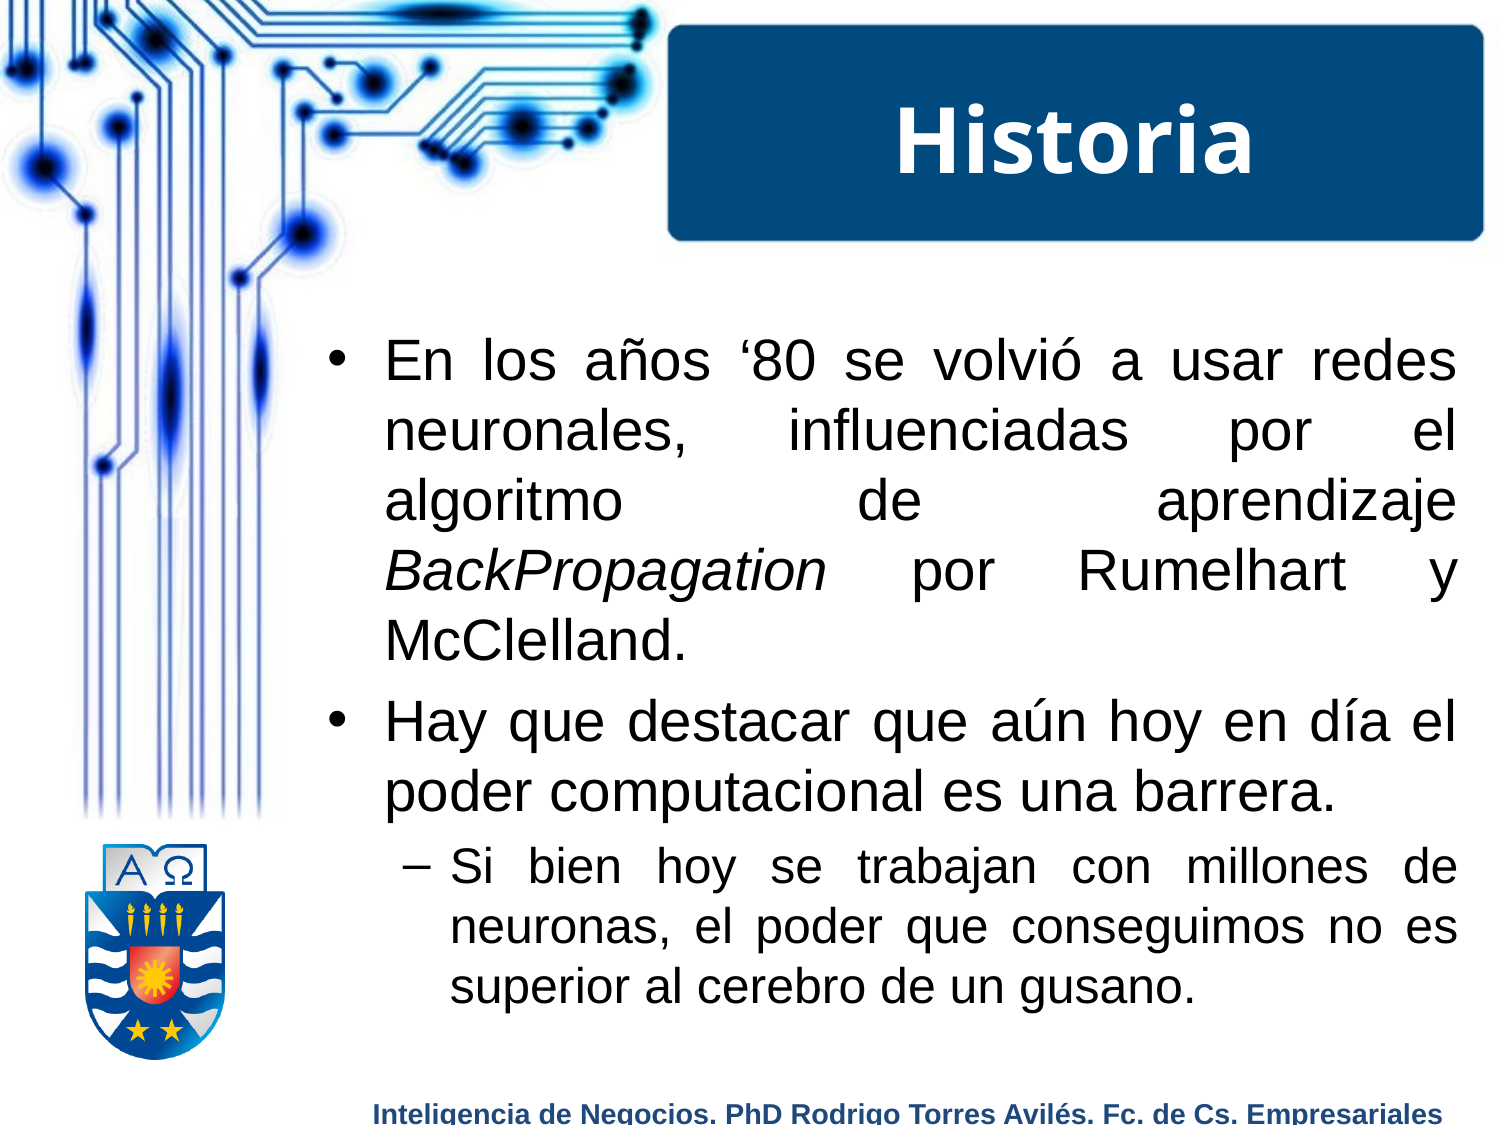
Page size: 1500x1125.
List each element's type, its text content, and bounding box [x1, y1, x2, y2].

text_box Historia [679, 30, 1471, 244]
picture [0, 0, 1500, 1125]
list En los años ‘80 se volvió a usar redes neuronales, influenciadas por el algoritmo de aprendizaje BackPropagation por Rumelhart y McClelland. Hay que destacar que aún hoy en día el poder computacional es una barrera. Si bien hoy se trabajan con millones de neuronas, el poder que conseguimos no es superior al cerebro de un gusano. [312, 314, 1474, 1071]
text_box Inteligencia de Negocios. PhD Rodrigo Torres Avilés. Fc. de Cs. Empresariales [343, 1088, 1459, 1125]
